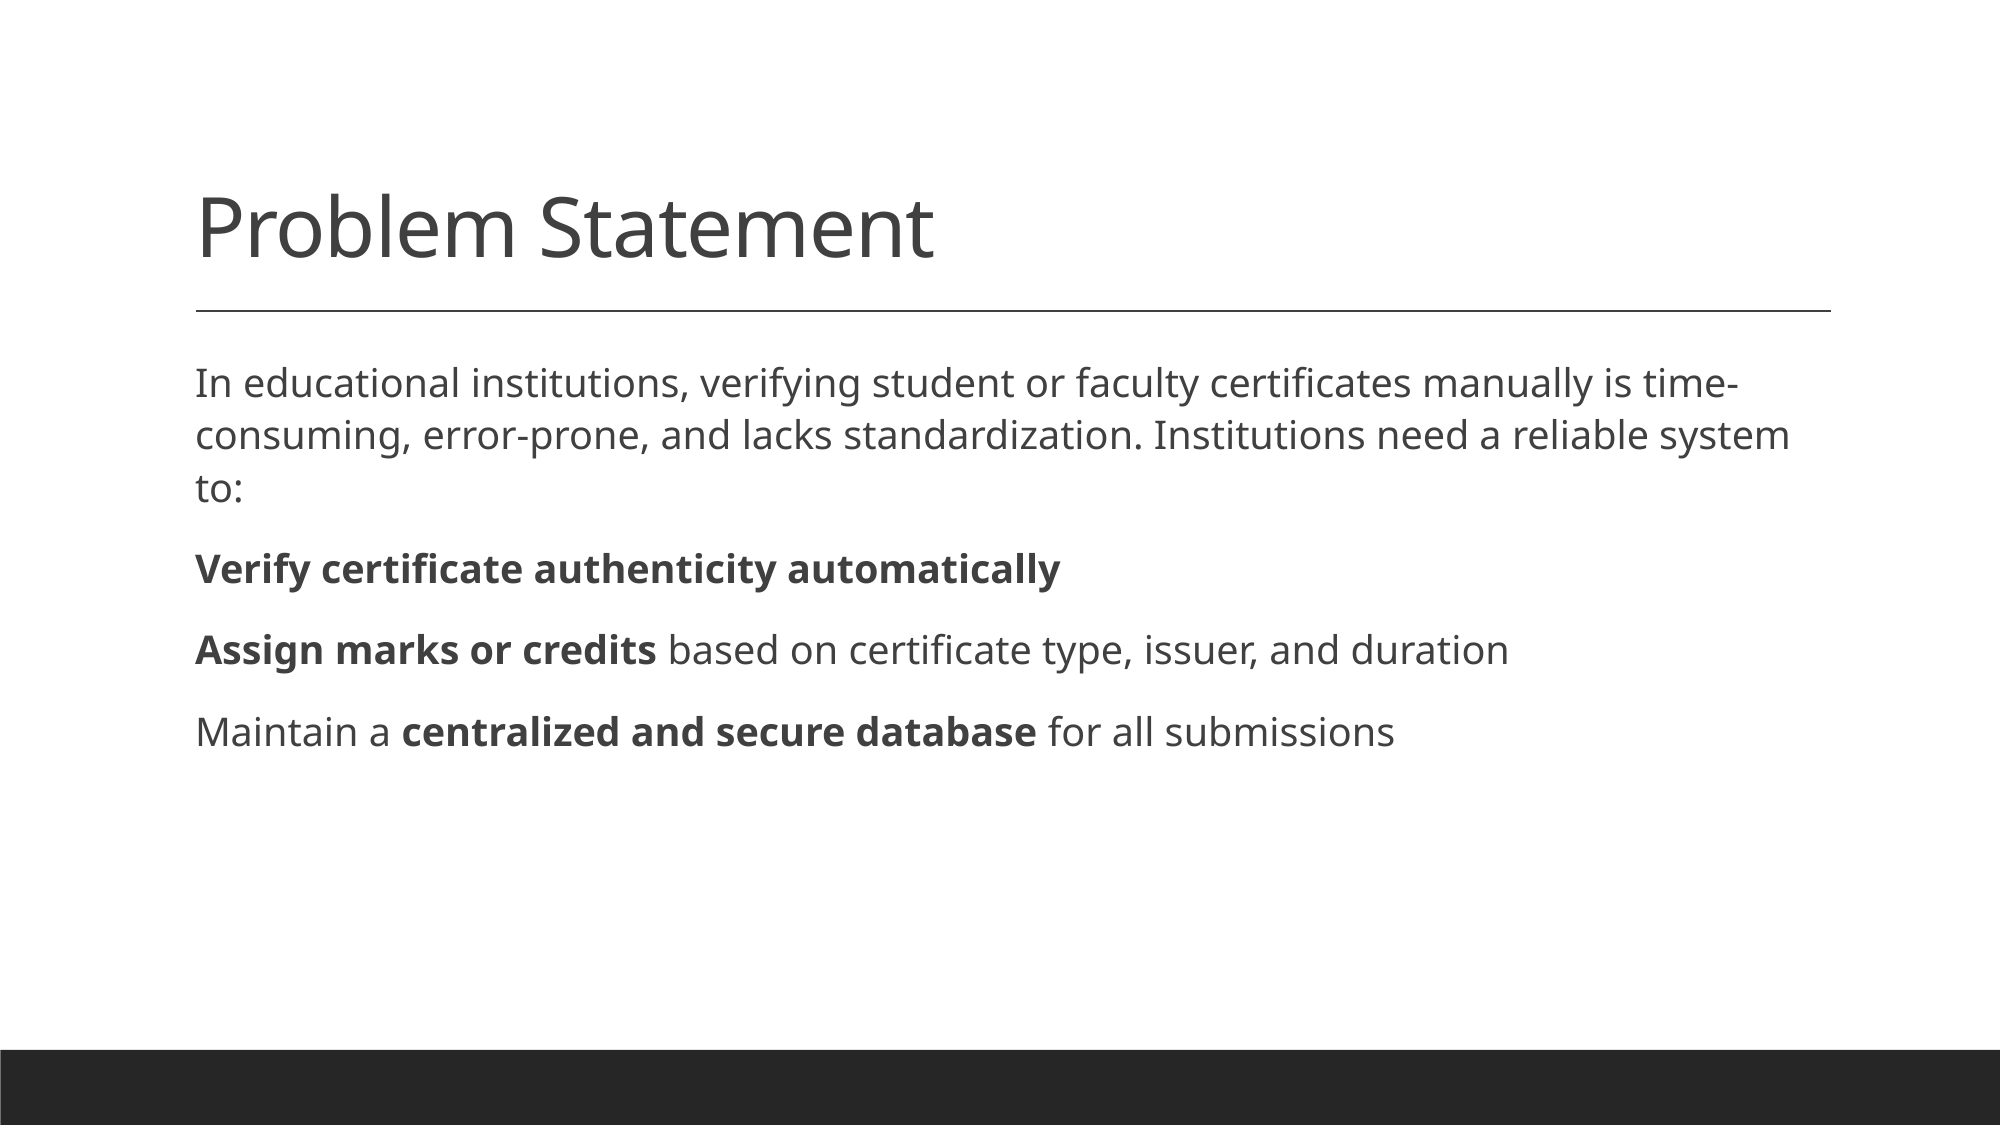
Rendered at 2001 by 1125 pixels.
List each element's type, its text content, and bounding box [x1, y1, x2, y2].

title Problem Statement [180, 47, 1830, 285]
list In educational institutions, verifying student or faculty certificates manually is time-consuming, error-prone, and lacks standardization. Institutions need a reliable system to: Verify certificate authenticity automatically Assign marks or credits based on certificate type, issuer, and duration Maintain a centralized and secure database for all submissions [180, 345, 1830, 963]
